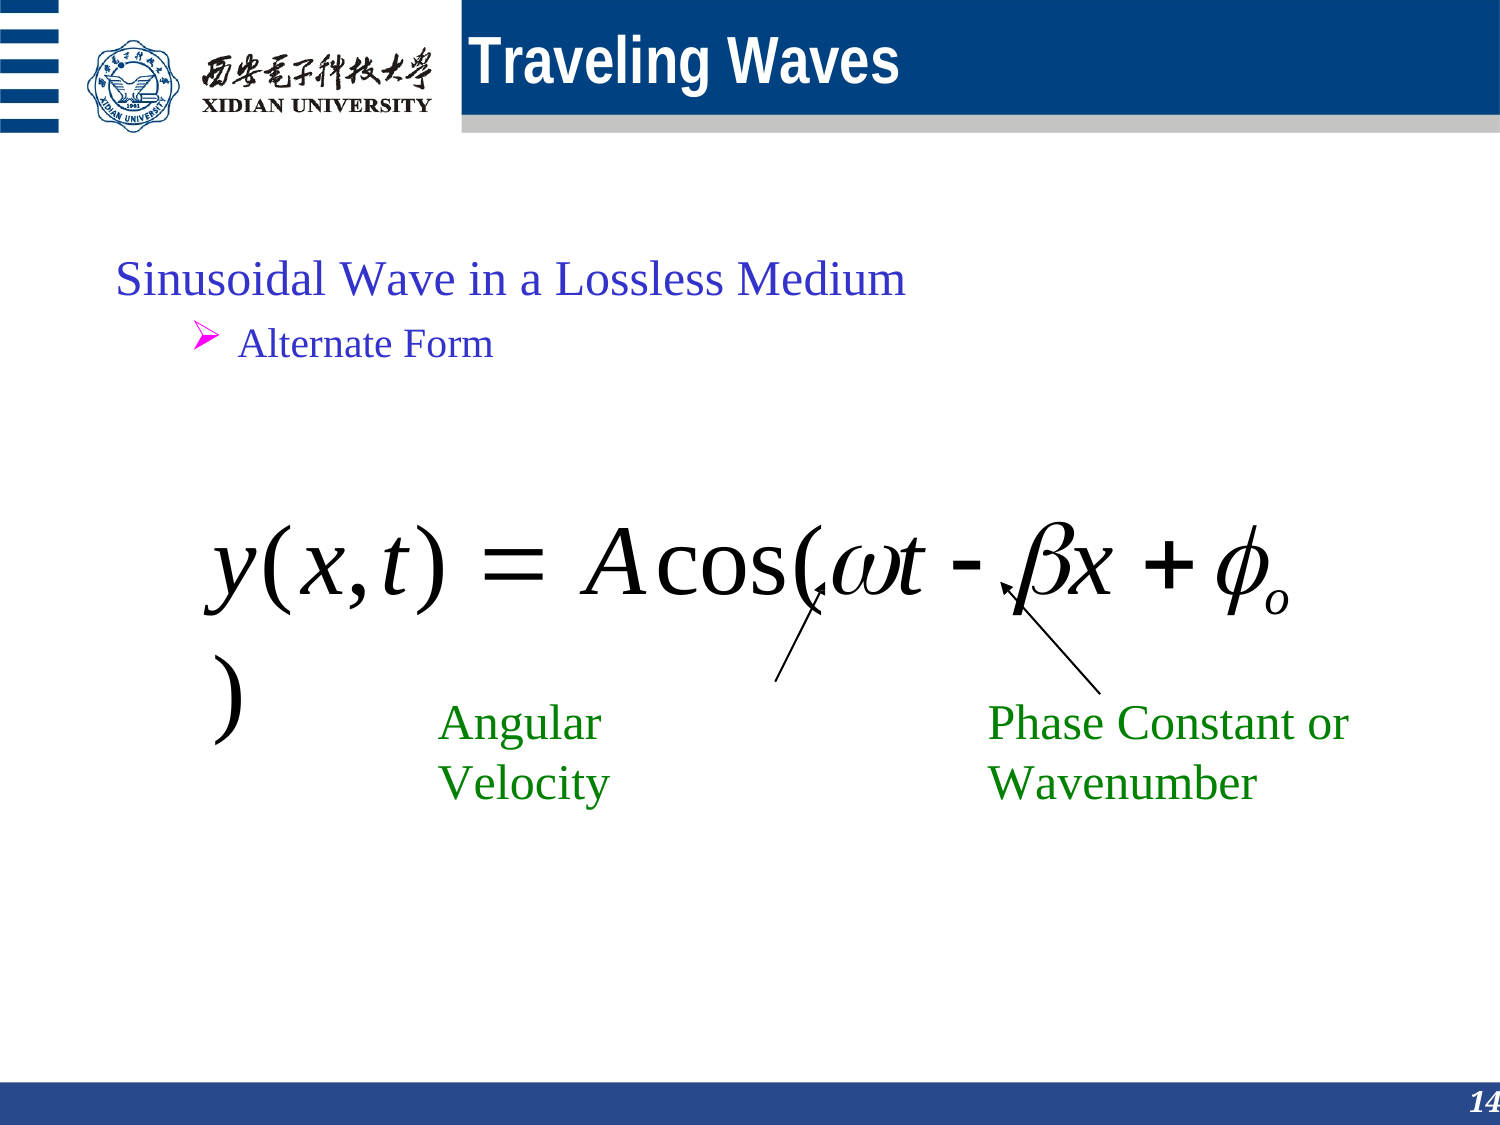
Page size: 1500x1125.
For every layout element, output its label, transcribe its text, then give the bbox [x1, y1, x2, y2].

text_box Sinusoidal Wave in a Lossless Medium Alternate Form y(x,t)  Acos(t  x o ) [113, 245, 1299, 745]
text_box [774, 581, 826, 683]
text_box Angular Velocity [435, 689, 783, 810]
text_box Phase Constant or Wavenumber [985, 689, 1351, 810]
text_box [1000, 581, 1101, 695]
title Traveling Waves [466, 0, 1500, 151]
slide_number 14 [1164, 777, 1500, 1125]
picture [0, 0, 1500, 1082]
